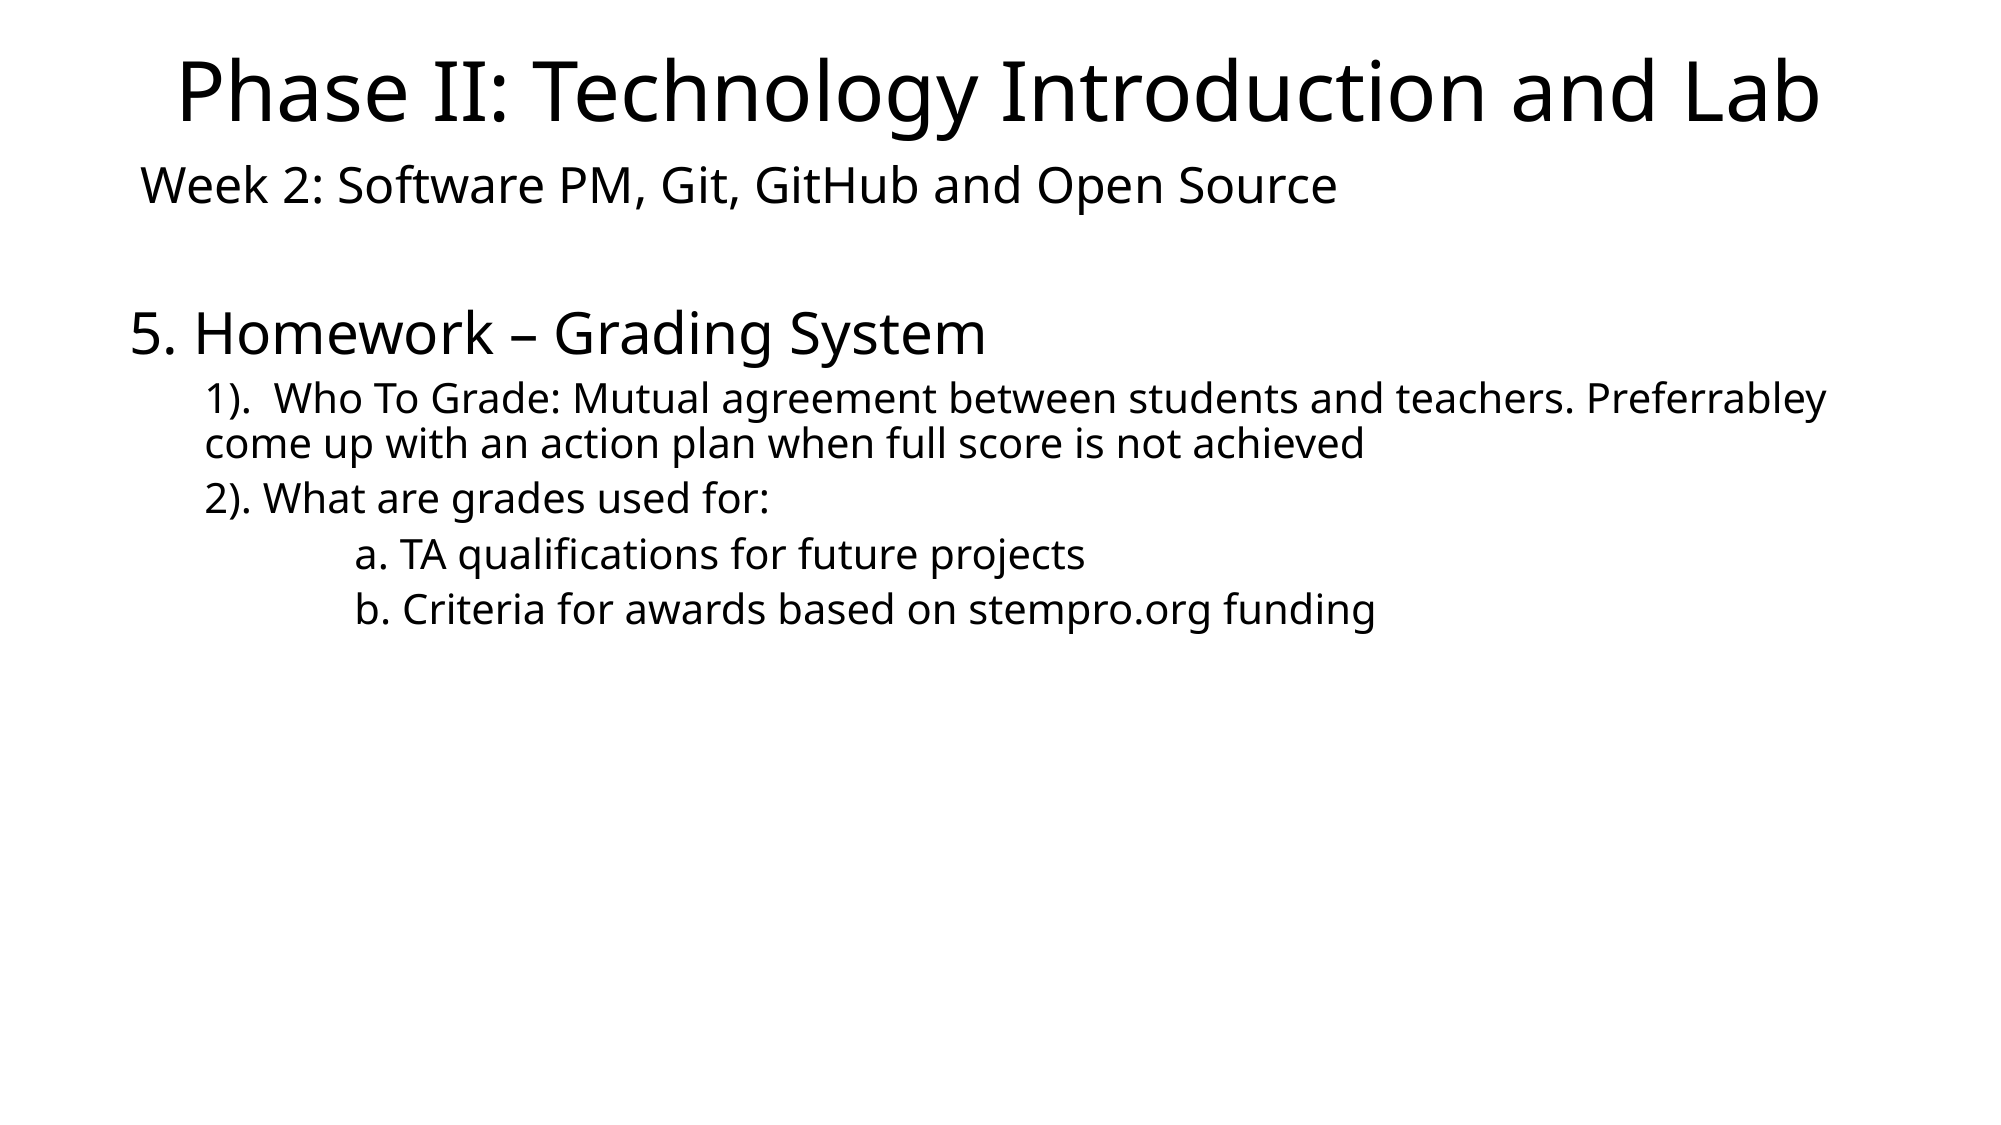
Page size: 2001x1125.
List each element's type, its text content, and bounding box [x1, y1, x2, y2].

text_box Week 2: Software PM, Git, GitHub and Open Source [126, 146, 1750, 222]
text_box Phase II: Technology Introduction and Lab [0, 30, 2000, 146]
list 5. Homework – Grading System 1). Who To Grade: Mutual agreement between students and teachers. Preferrabley come up with an action plan when full score is not achieved 2). What are grades used for: a. TA qualifications for future projects b. Criteria for awards based on stempro.org funding [114, 296, 1953, 1011]
